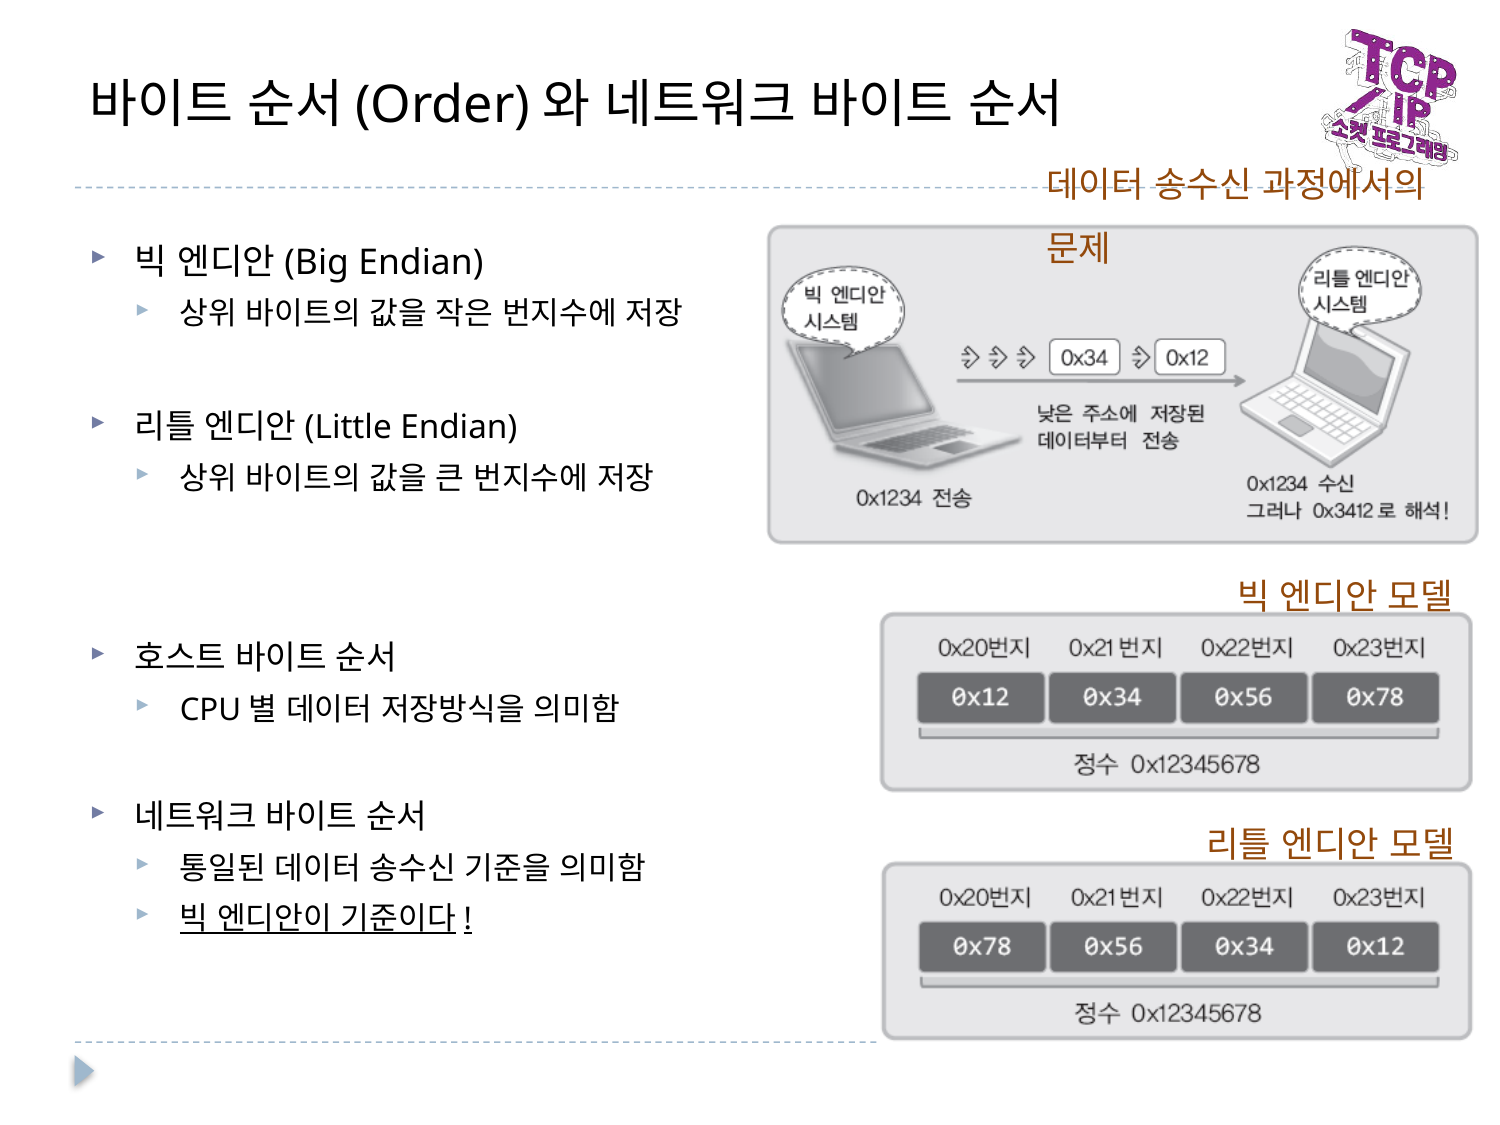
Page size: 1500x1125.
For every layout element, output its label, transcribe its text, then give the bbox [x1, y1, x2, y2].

list 빅 엔디안(Big Endian) 상위 바이트의 값을 작은 번지수에 저장 리틀 엔디안(Little Endian) 상위 바이트의 값을 큰 번지수에 저장 호스트 바이트 순서 CPU별 데이터 저장방식을 의미함 네트워크 바이트 순서 통일된 데이터 송수신 기준을 의미함 빅 엔디안이 기준이다! [75, 234, 1221, 1010]
text_box 빅 엔디안 모델 [1221, 554, 1500, 616]
title 바이트 순서(Order)와 네트워크 바이트 순서 [75, 24, 1307, 141]
picture [878, 856, 1475, 1044]
text_box 리틀 엔디안 모델 [1190, 802, 1500, 863]
picture [1312, 18, 1470, 176]
picture [878, 607, 1477, 798]
picture [761, 220, 1487, 550]
text_box 데이터 송수신 과정에서의 문제 [1030, 174, 1478, 220]
